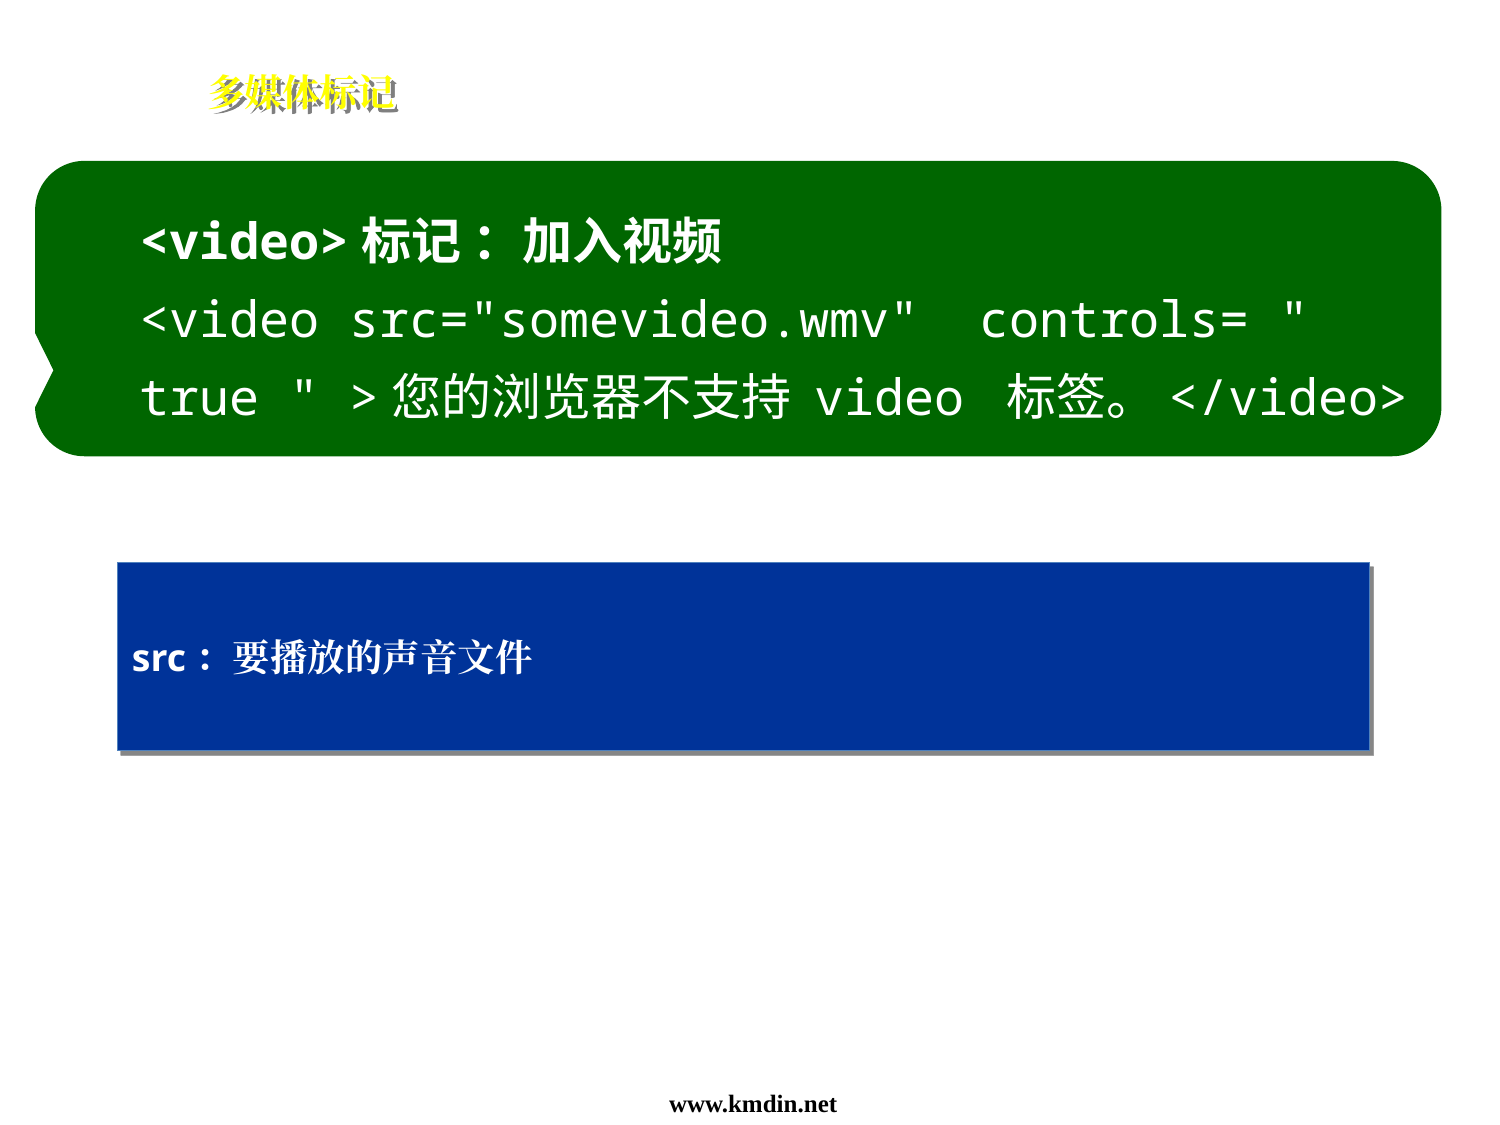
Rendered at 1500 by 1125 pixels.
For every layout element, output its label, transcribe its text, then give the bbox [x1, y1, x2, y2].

text_box <video>标记 ：加入视频 <video src="somevideo.wmv" controls= " true " >您的浏览器不支持 video 标签。</video> [35, 160, 1442, 457]
text_box 多媒体标记 [100, 30, 503, 144]
text_box src：要播放的声音文件 [117, 562, 1370, 751]
